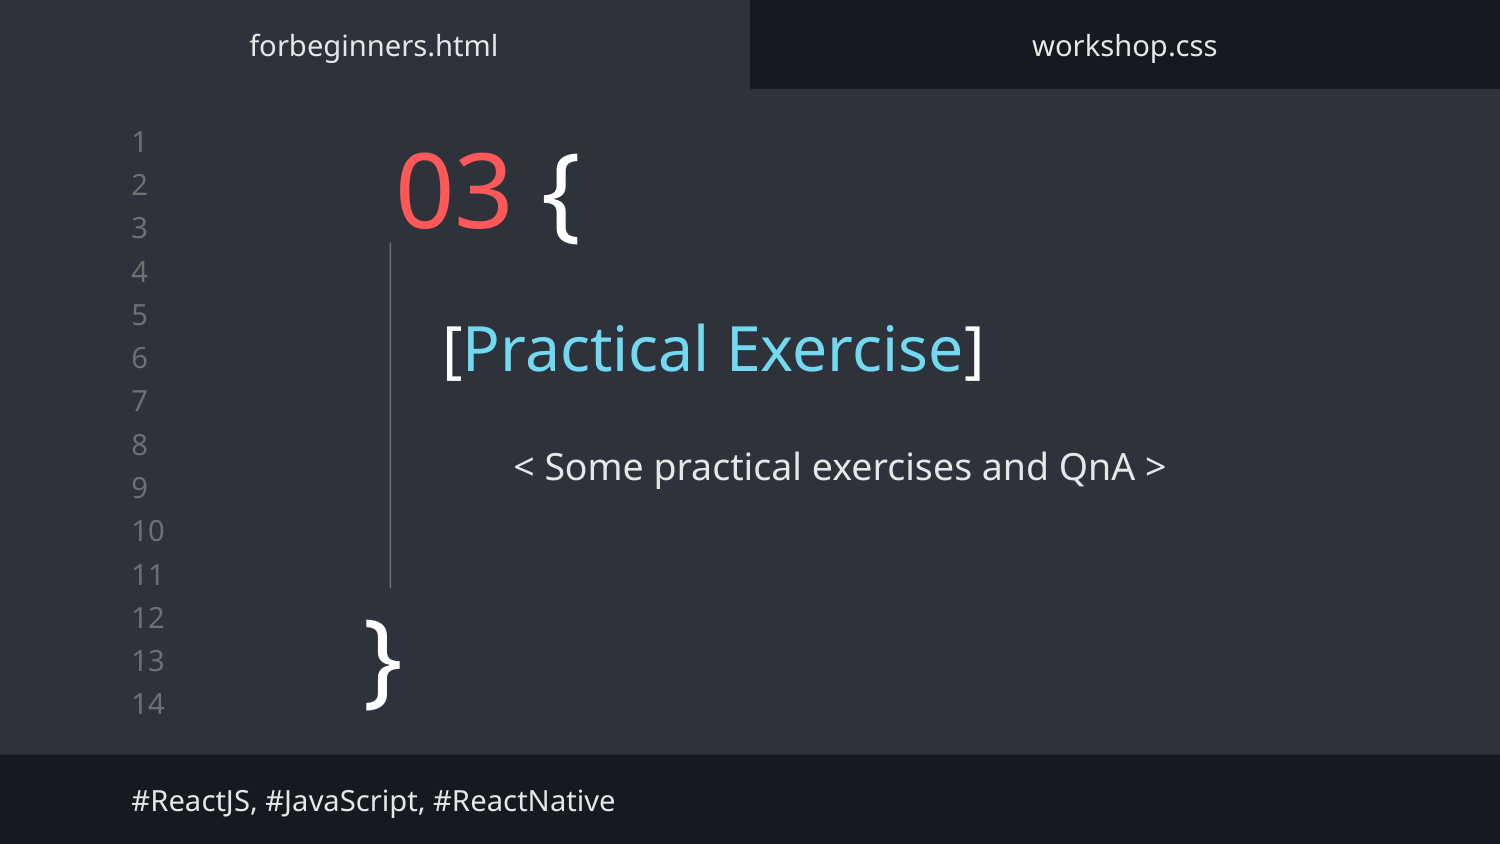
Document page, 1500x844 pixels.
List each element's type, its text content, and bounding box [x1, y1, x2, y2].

subtitle < Some practical exercises and QnA > [498, 401, 1325, 530]
title 03 { [337, 96, 640, 278]
title [Practical Exercise] [427, 302, 1310, 391]
subtitle forbeginners.html [0, 15, 749, 74]
subtitle workshop.css [750, 15, 1500, 74]
subtitle #ReactJS, #JavaScript, #ReactNative [116, 770, 915, 829]
text_box } [348, 588, 432, 717]
